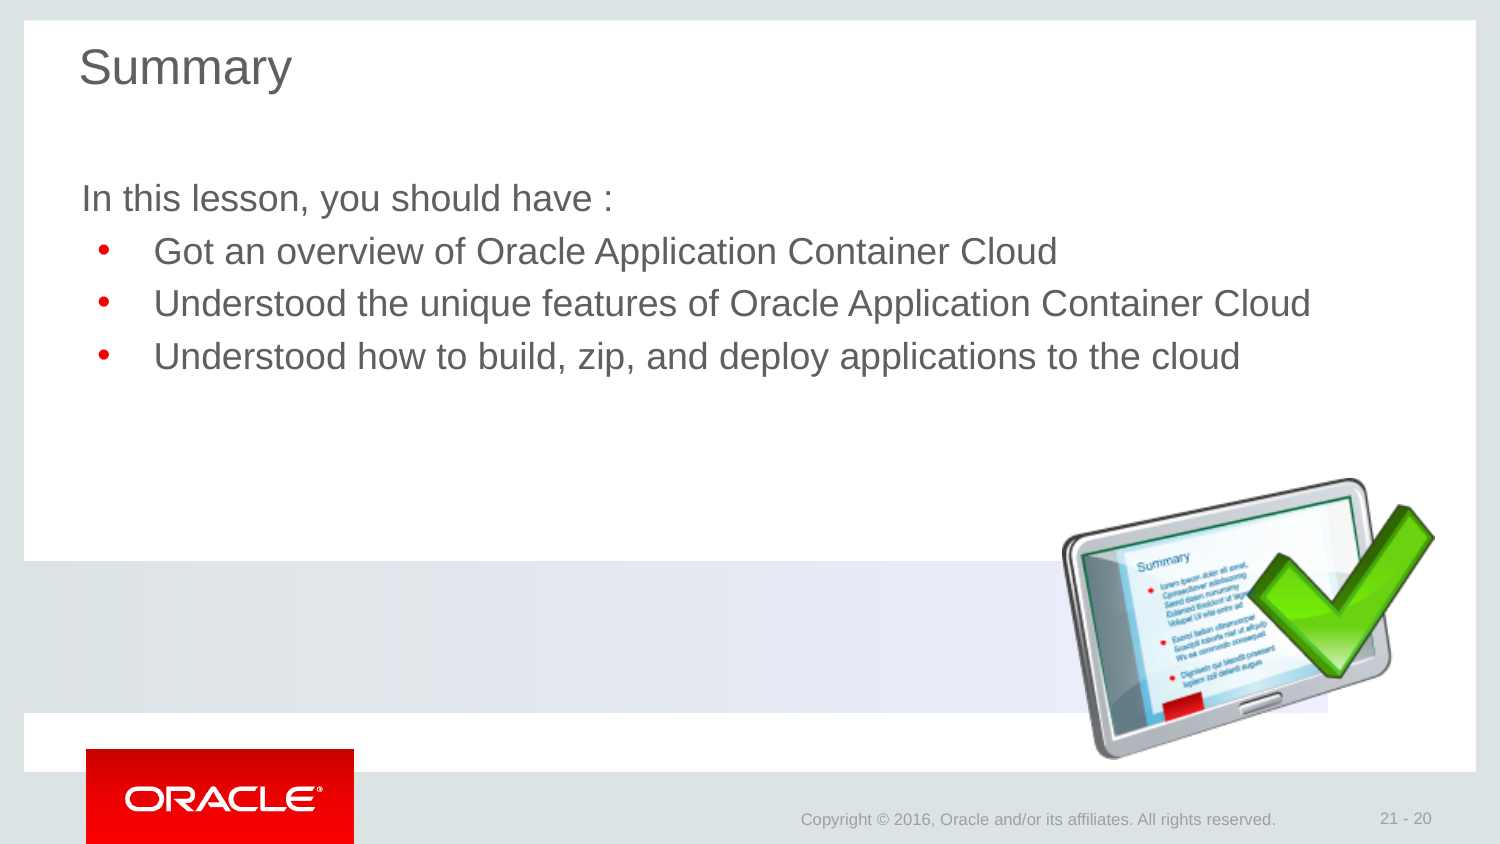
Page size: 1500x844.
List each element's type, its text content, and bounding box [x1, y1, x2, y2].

picture [1062, 477, 1435, 760]
title Summary [76, 32, 1424, 141]
list In this lesson, you should have : Got an overview of Oracle Application Container Cloud Understood the unique features of Oracle Application Container Cloud Understood how to build, zip, and deploy applications to the cloud [76, 172, 1424, 550]
text_box [22, 561, 1057, 713]
picture [86, 749, 354, 844]
